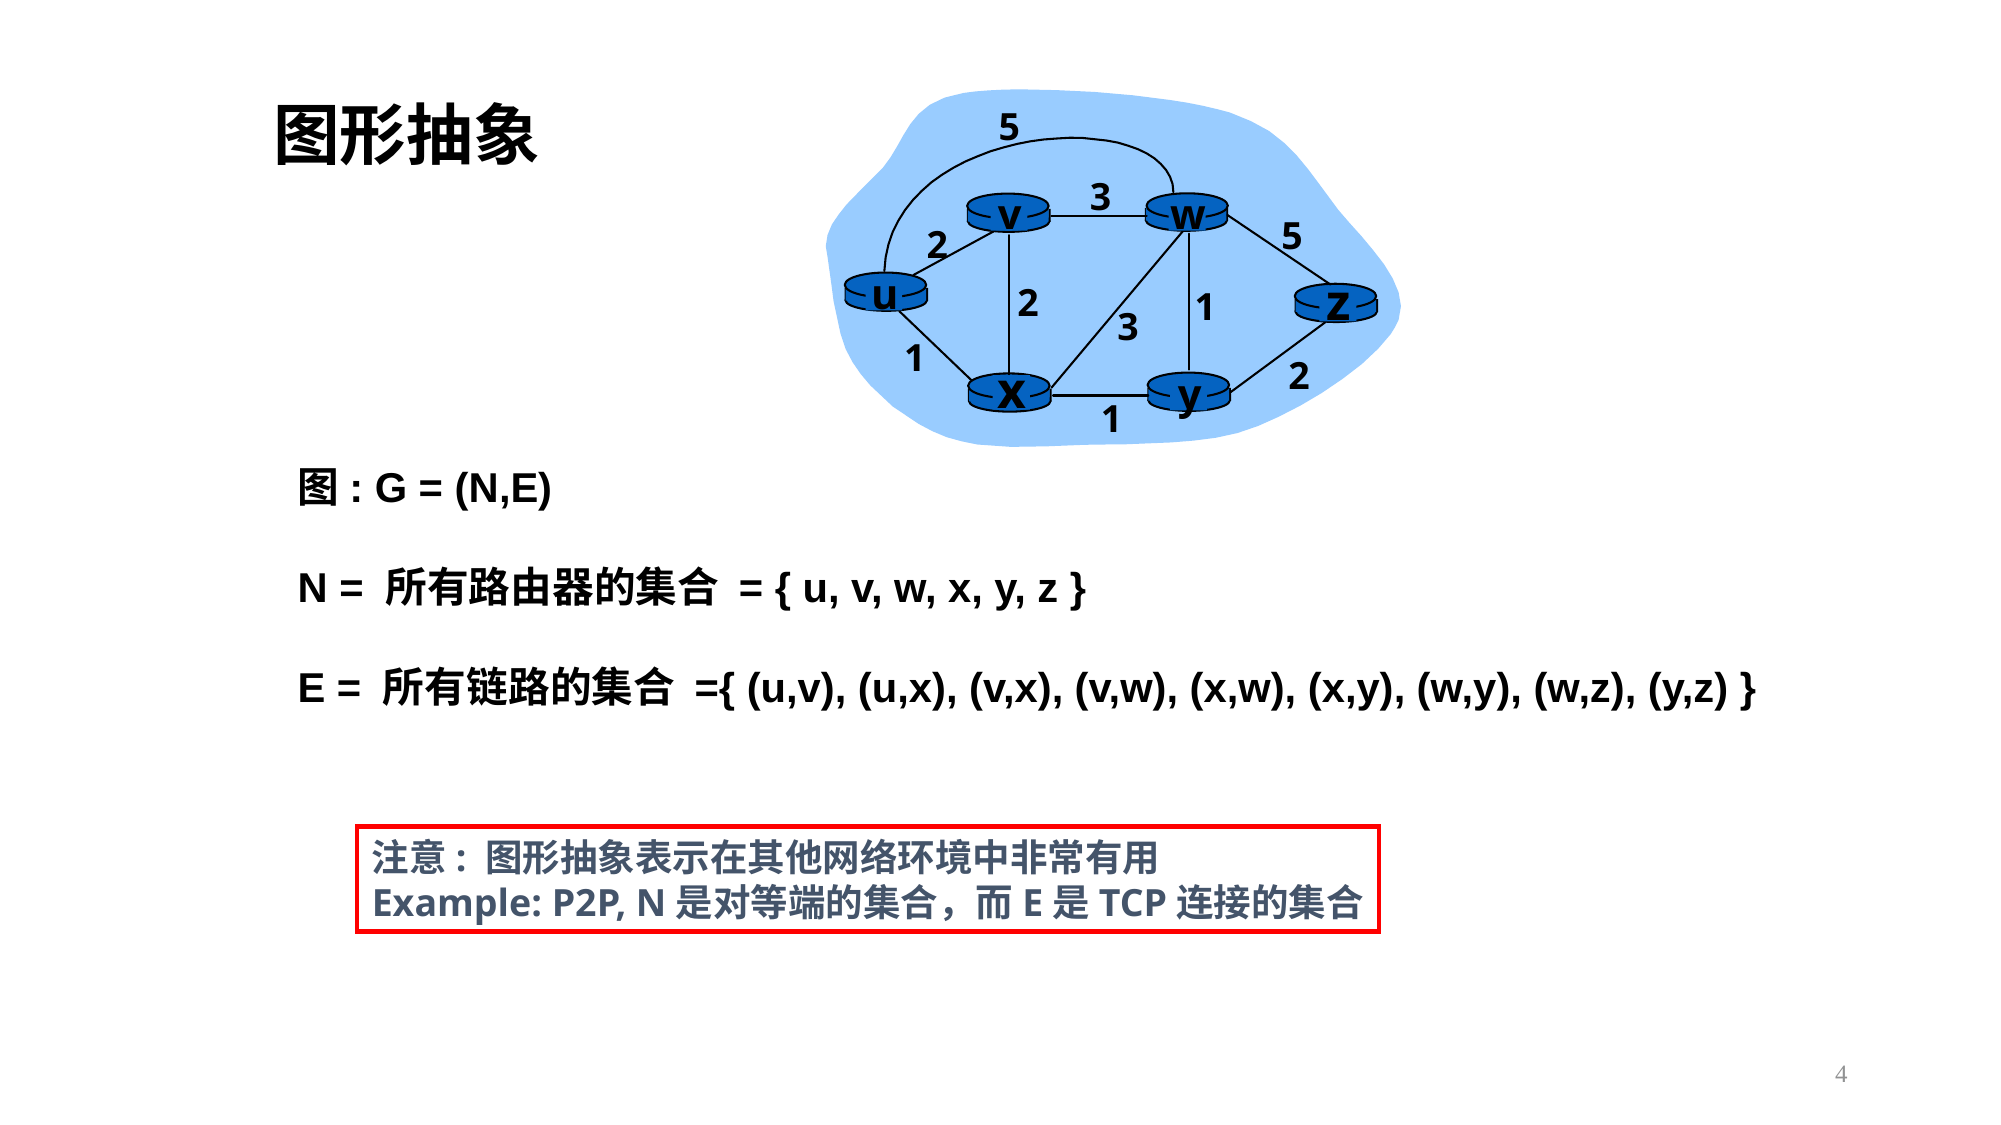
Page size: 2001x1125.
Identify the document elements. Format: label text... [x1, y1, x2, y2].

slide_number 4 [1412, 1042, 1863, 1103]
title 图形抽象 [258, 60, 1231, 206]
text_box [825, 89, 1402, 448]
text_box 注意: 图形抽象表示在其他网络环境中非常有用 Example: P2P, N是对等端的集合，而E是TCP连接的集合 [356, 826, 1379, 932]
text_box 图: G = (N,E) N = 所有路由器的集合 = { u, v, w, x, y, z } E = 所有链路的集合 ={ (u,v), (u,x), (v,x), (v,w), (x,w), (x,y), (w,y), (w,z), (y,z) } [282, 453, 1772, 719]
